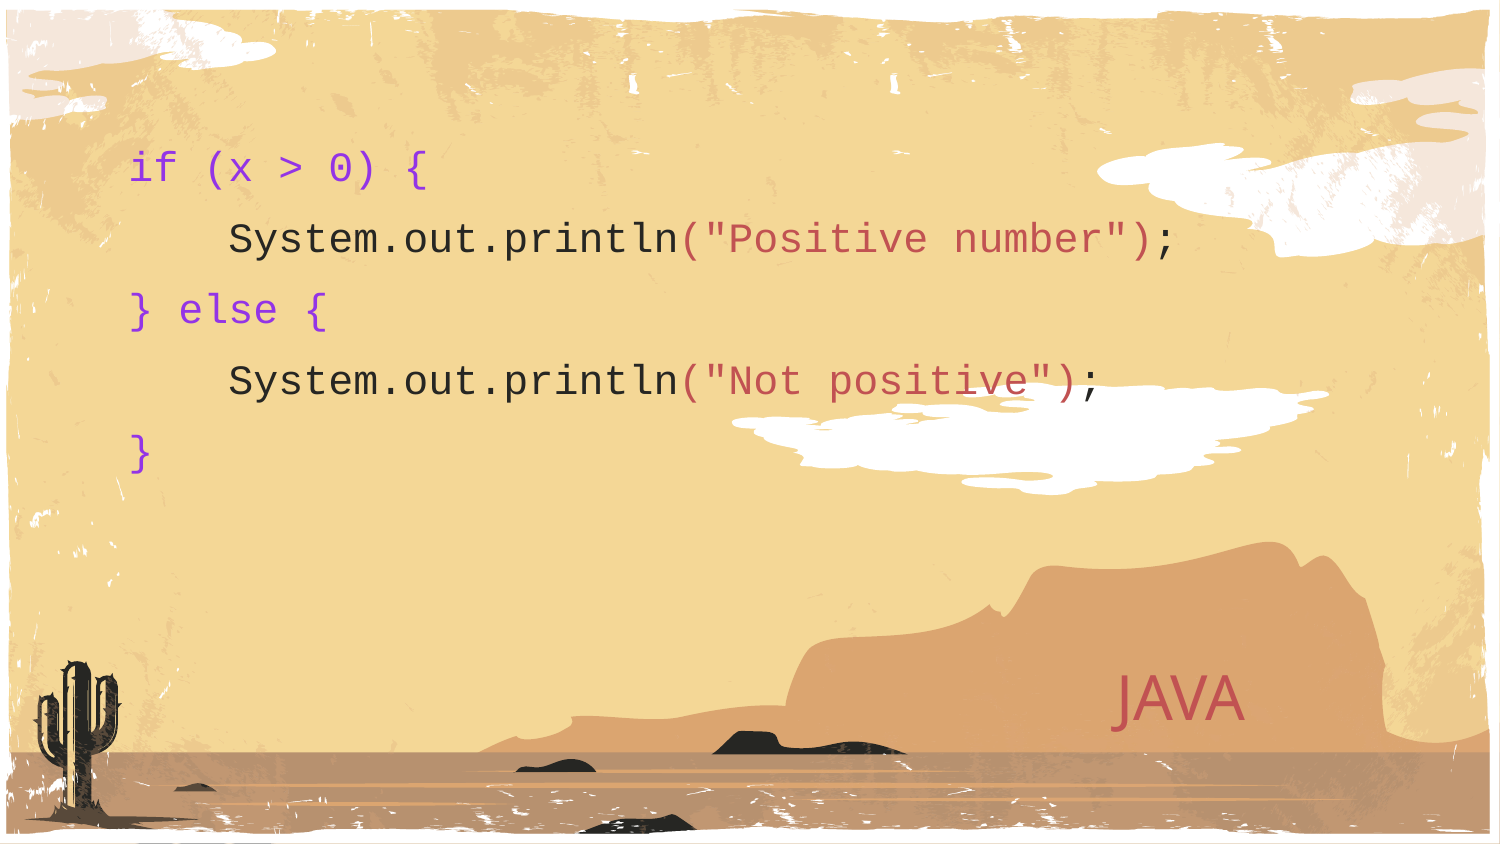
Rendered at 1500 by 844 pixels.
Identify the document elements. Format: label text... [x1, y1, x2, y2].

subtitle if (x > 0) { System.out.println("Positive number"); } else { System.out.println("Not positive"); } [113, 125, 1252, 528]
picture [0, 0, 1500, 844]
title JAVA [1100, 657, 1435, 752]
